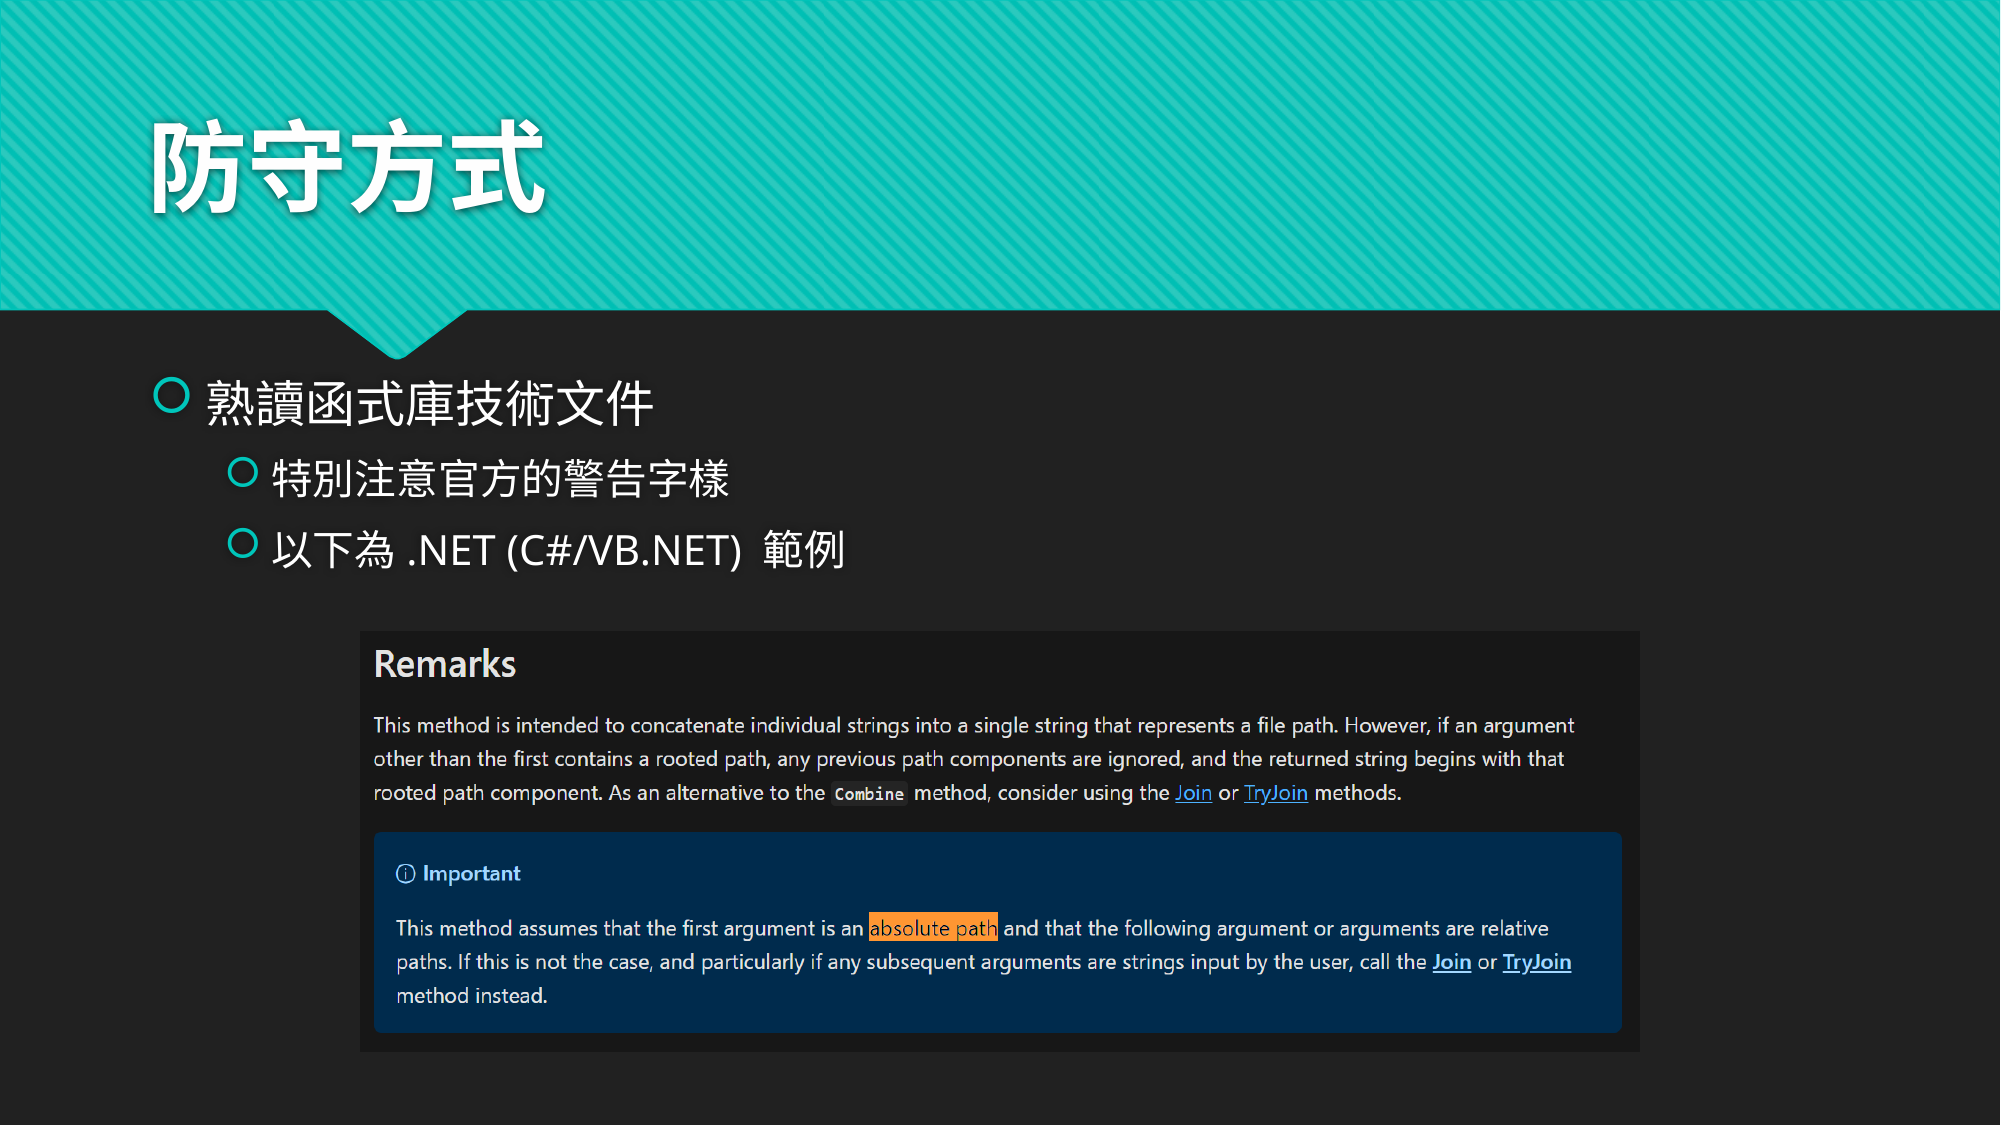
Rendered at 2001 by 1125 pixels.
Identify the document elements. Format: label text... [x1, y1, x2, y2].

list 熟讀函式庫技術文件 特別注意官方的警告字樣 以下為.NET (C#/VB.NET) 範例 [134, 364, 1866, 962]
title 防守方式 [132, 73, 1868, 233]
picture [360, 631, 1640, 1052]
